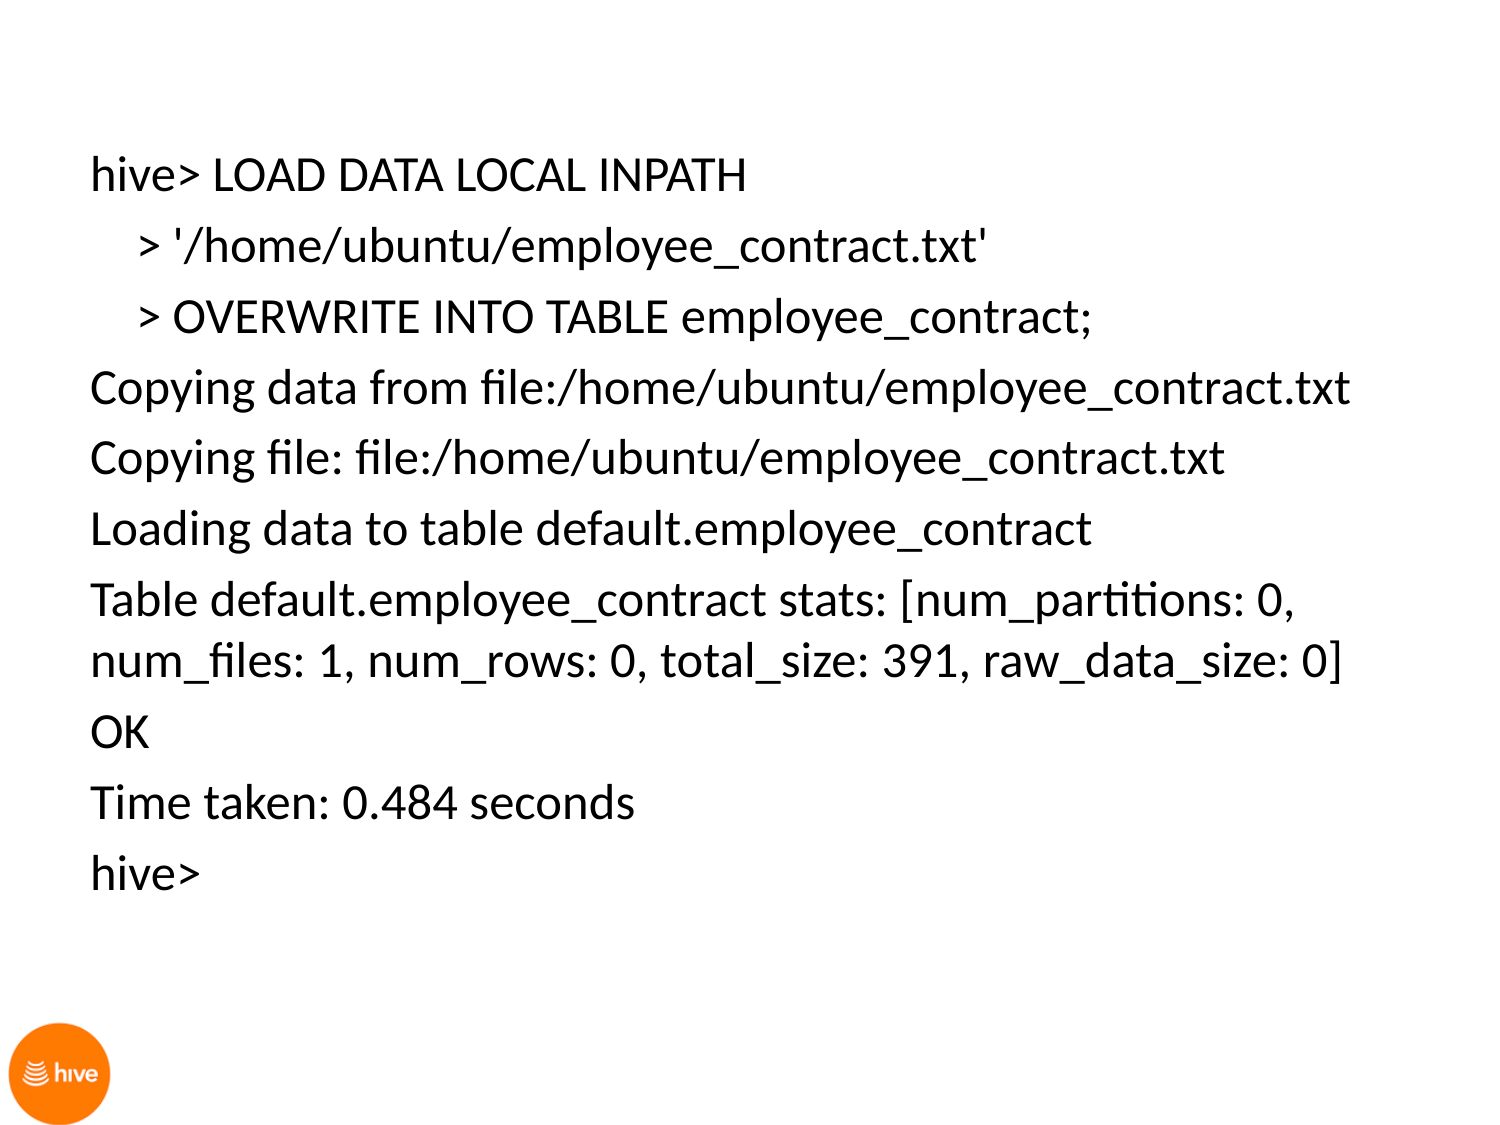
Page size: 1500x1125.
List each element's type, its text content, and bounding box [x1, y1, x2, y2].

list hive> LOAD DATA LOCAL INPATH > '/home/ubuntu/employee_contract.txt' > OVERWRITE INTO TABLE employee_contract; Copying data from file:/home/ubuntu/employee_contract.txt Copying file: file:/home/ubuntu/employee_contract.txt Loading data to table default.employee_contract Table default.employee_contract stats: [num_partitions: 0, num_files: 1, num_rows: 0, total_size: 391, raw_data_size: 0] OK Time taken: 0.484 seconds hive> [75, 62, 1425, 1005]
picture [6, 1016, 113, 1125]
